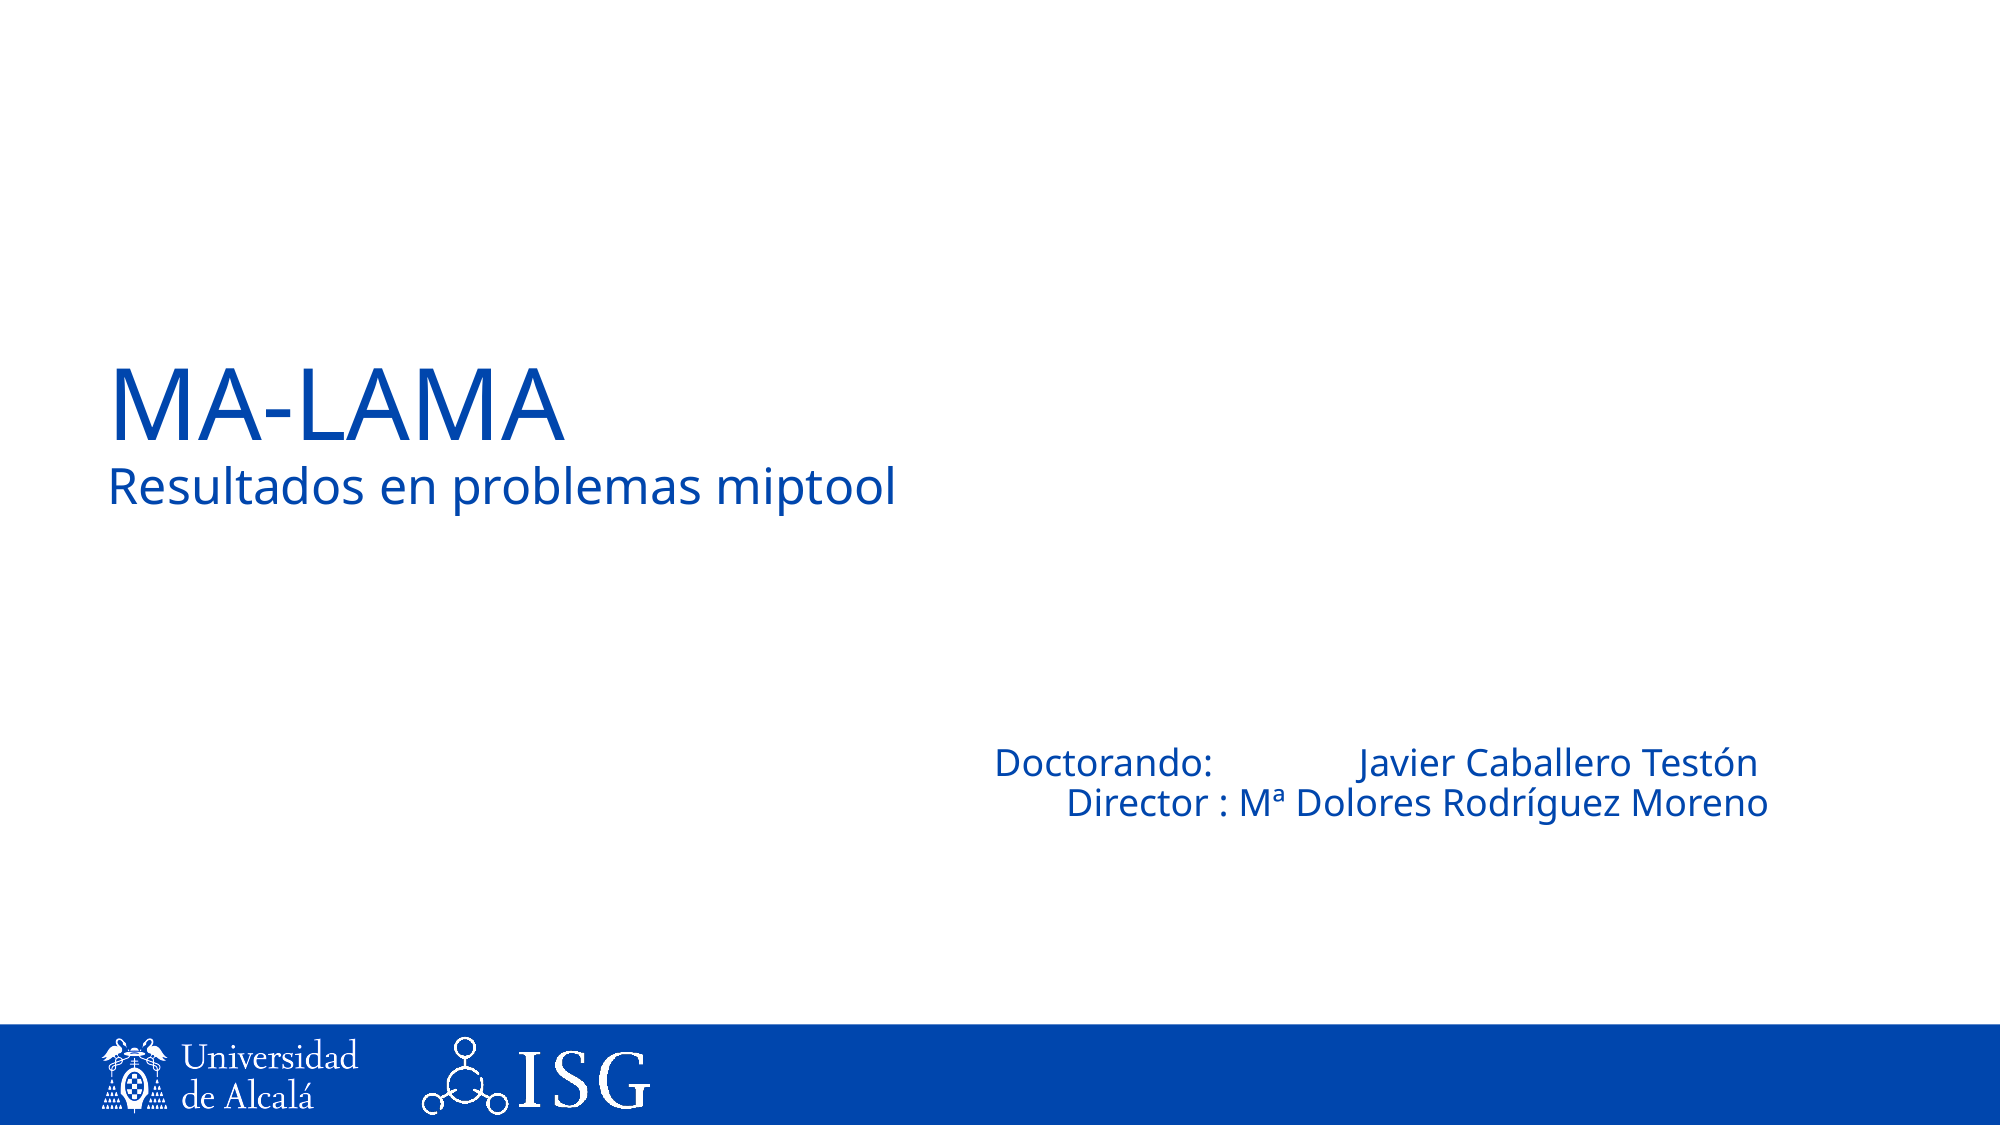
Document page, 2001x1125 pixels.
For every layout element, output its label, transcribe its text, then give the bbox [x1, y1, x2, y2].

title MA-LAMA Resultados en problemas miptool [92, 131, 1593, 523]
picture [420, 1035, 651, 1116]
subtitle Doctorando: Javier Caballero Testón Director : Mª Dolores Rodríguez Moreno [92, 529, 1785, 868]
picture [87, 1026, 373, 1125]
